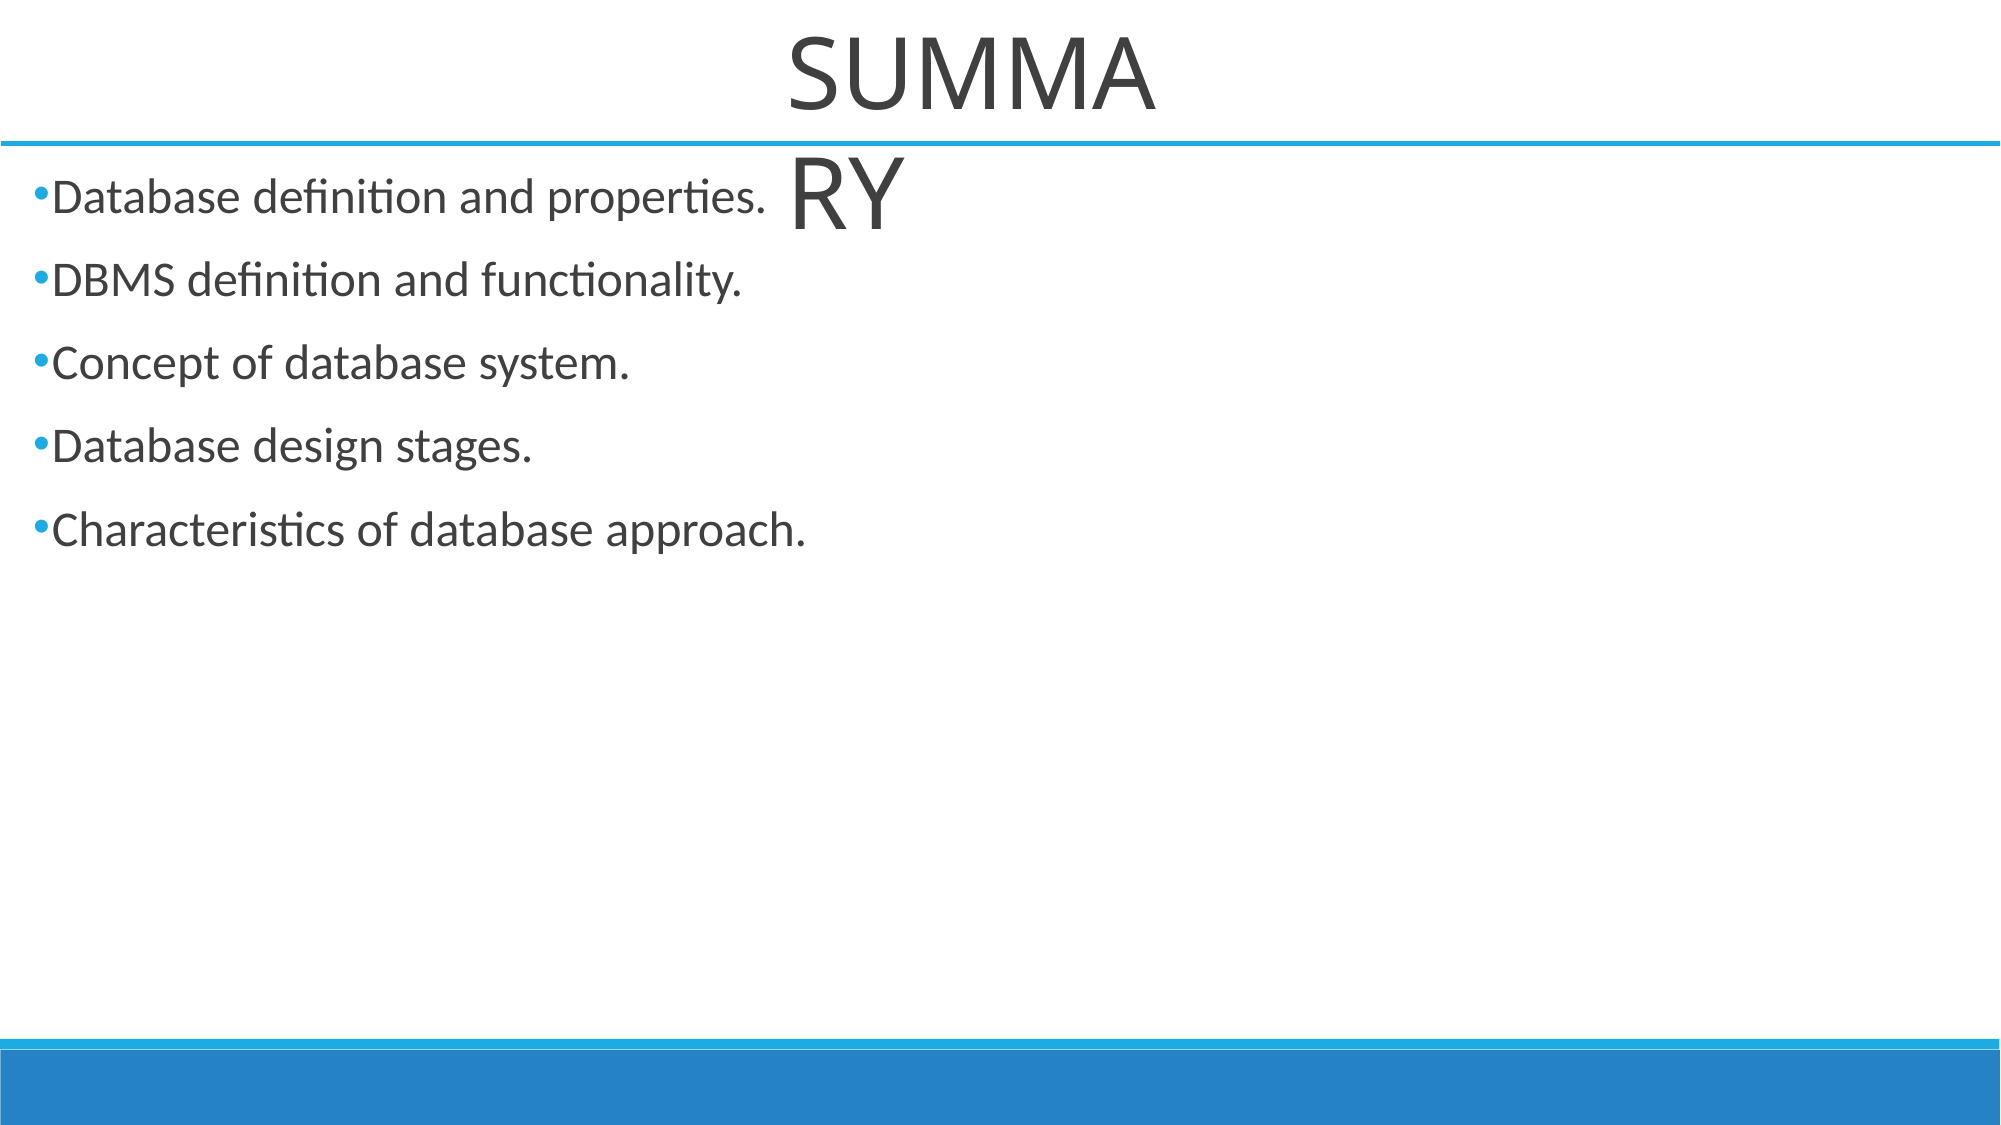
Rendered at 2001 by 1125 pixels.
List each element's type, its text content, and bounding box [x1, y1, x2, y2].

title SUMMARY [784, 7, 1217, 143]
text_box Database definition and properties. DBMS definition and functionality. Concept of database system. Database design stages. Characteristics of database approach. [32, 137, 784, 143]
title SUMMARY [784, 144, 1217, 250]
text_box Database definition and properties. DBMS definition and functionality. Concept of database system. Database design stages. Characteristics of database approach. [32, 144, 814, 556]
